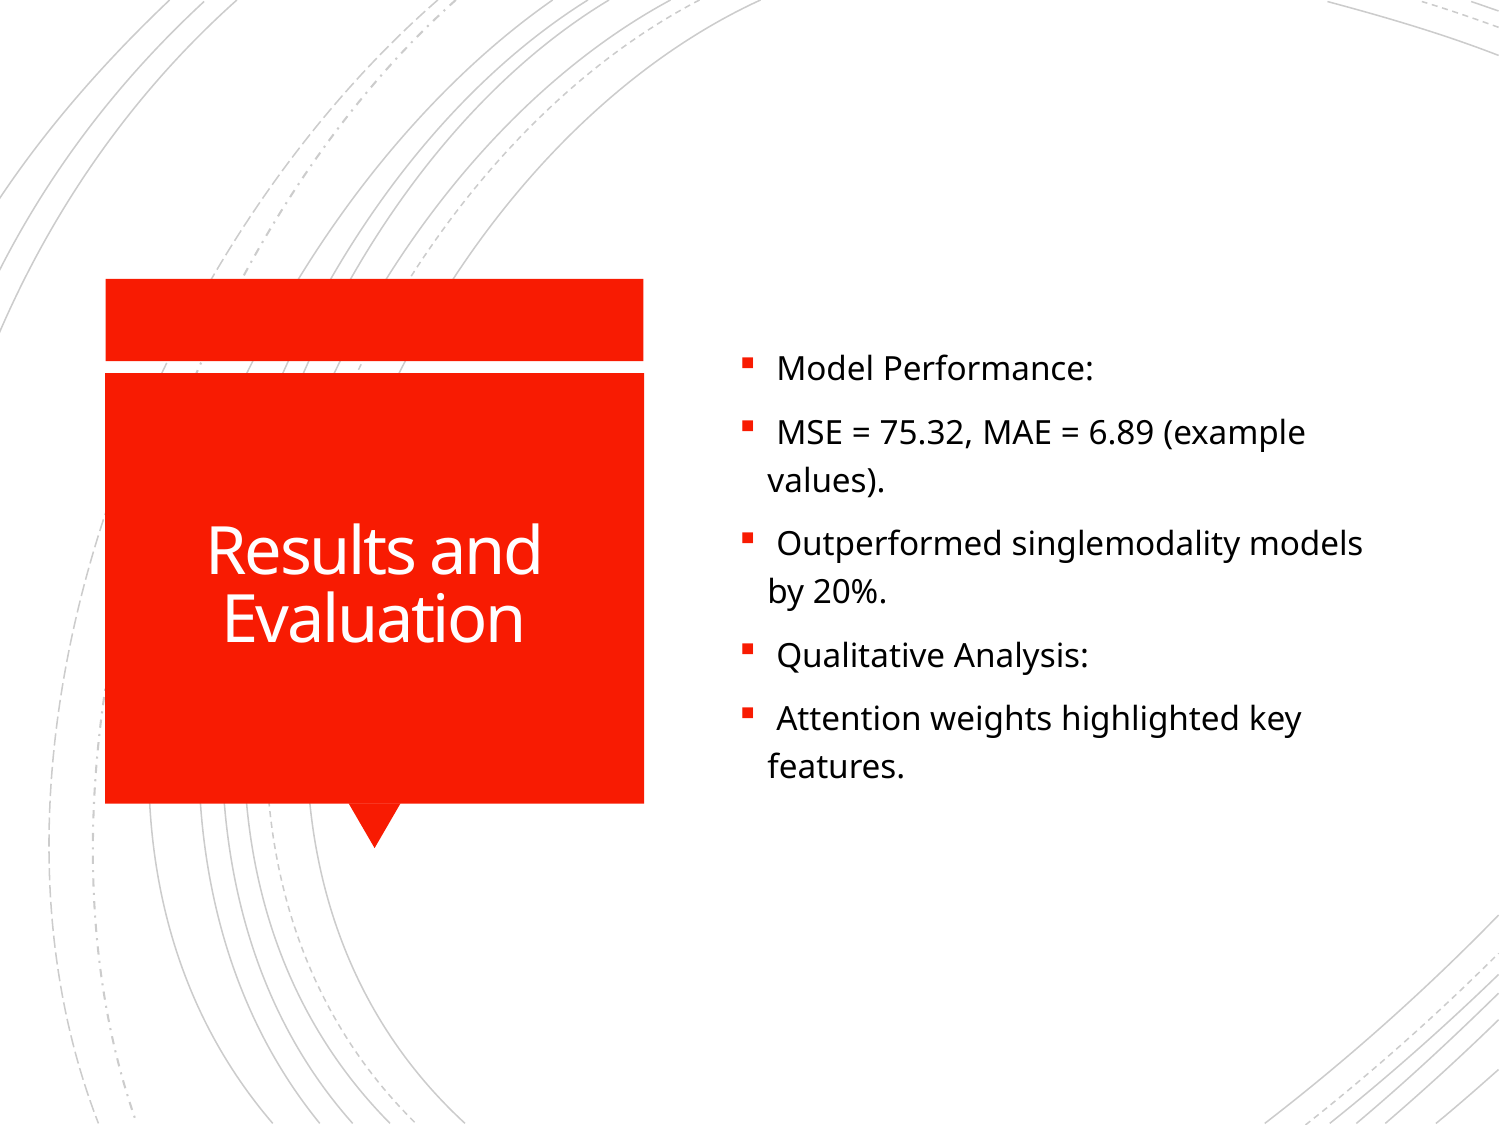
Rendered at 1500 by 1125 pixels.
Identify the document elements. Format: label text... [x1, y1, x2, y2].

list Model Performance: MSE = 75.32, MAE = 6.89 (example values). Outperformed singlemodality models by 20%. Qualitative Analysis: Attention weights highlighted key features. [724, 131, 1396, 993]
title Results and Evaluation [118, 385, 630, 790]
